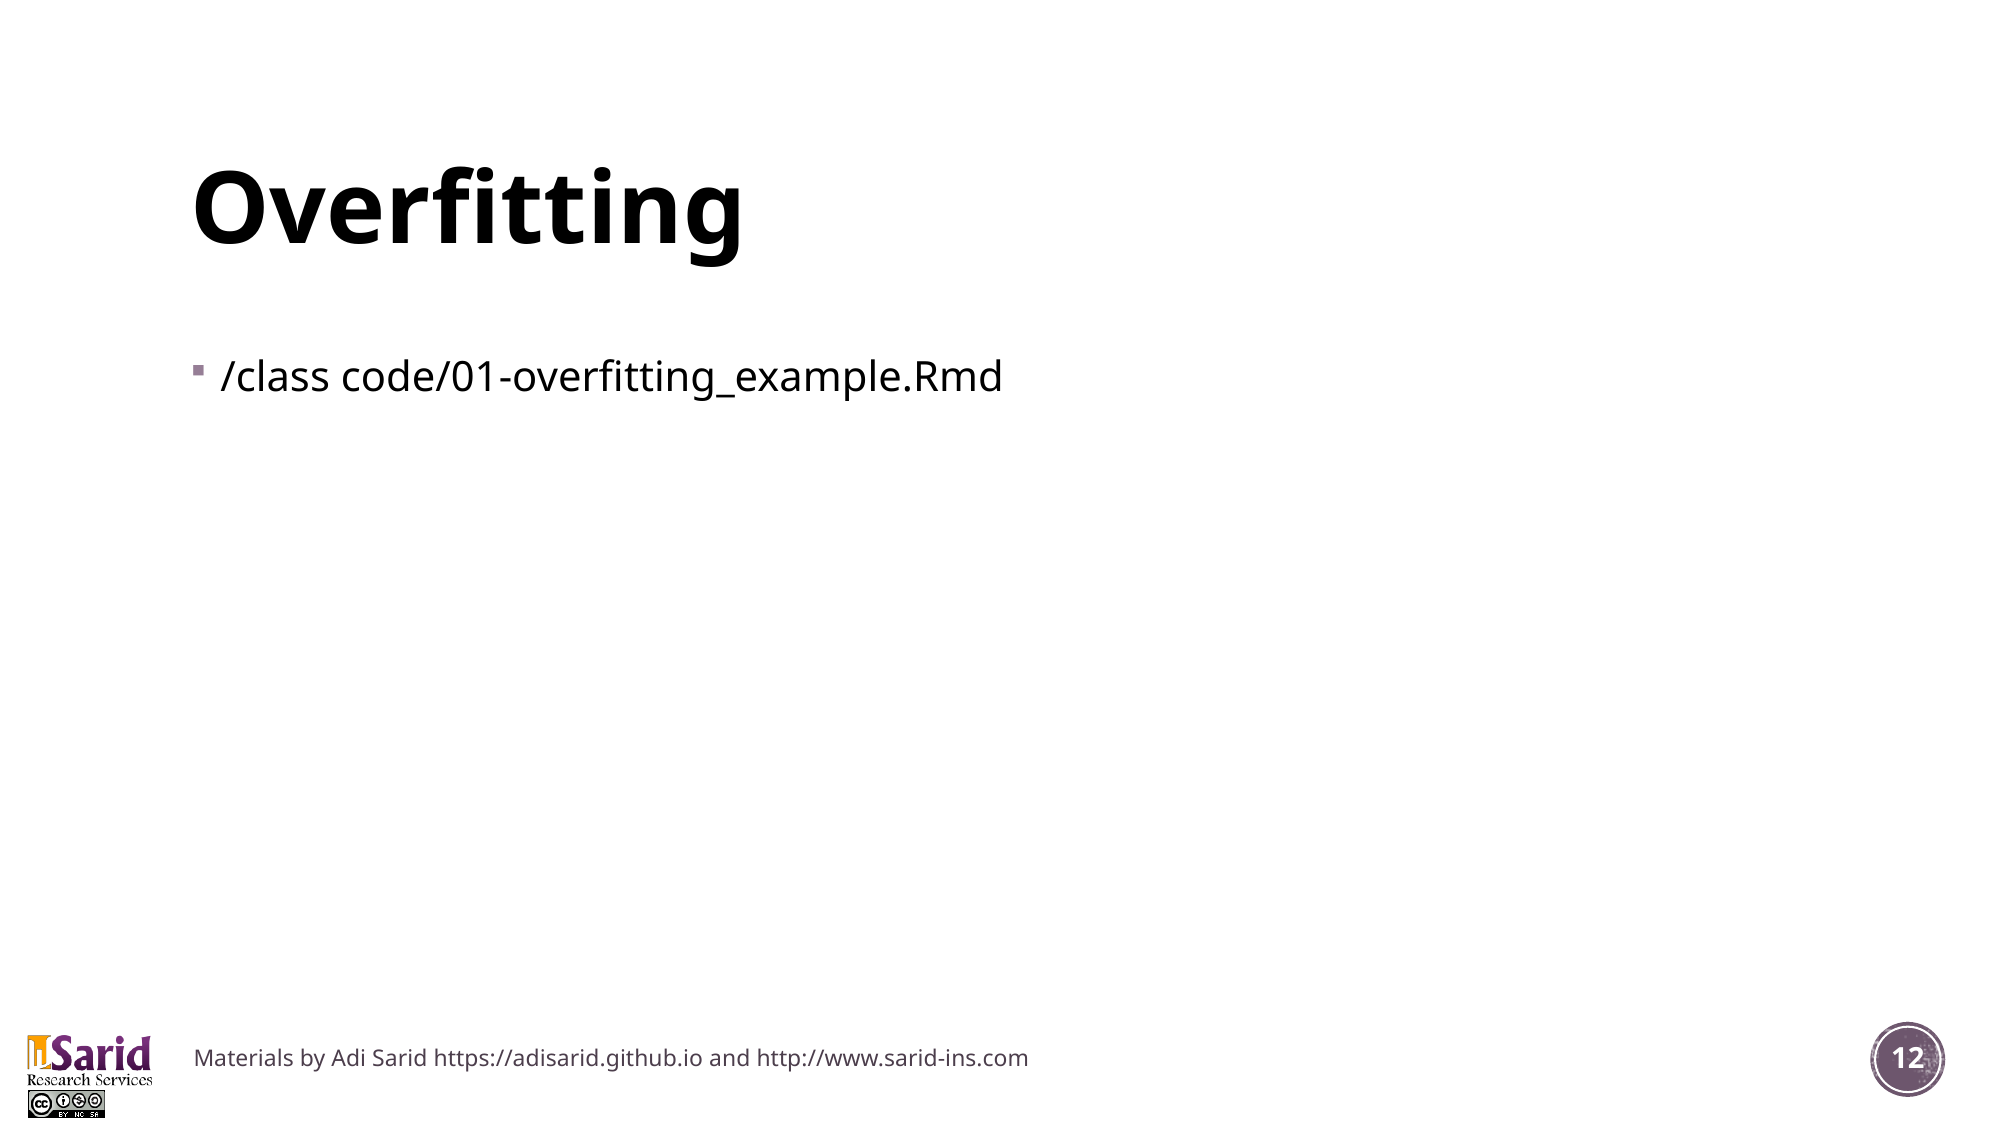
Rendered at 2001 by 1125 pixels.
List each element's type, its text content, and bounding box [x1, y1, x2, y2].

picture [27, 1035, 152, 1086]
picture [28, 1090, 105, 1118]
title Overfitting [175, 79, 1826, 344]
slide_number 12 [1855, 1028, 1961, 1089]
list /class code/01-overfitting_example.Rmd [175, 348, 1826, 1013]
footer Materials by Adi Sarid https://adisarid.github.io and http://www.sarid-ins.com [178, 1028, 1217, 1089]
